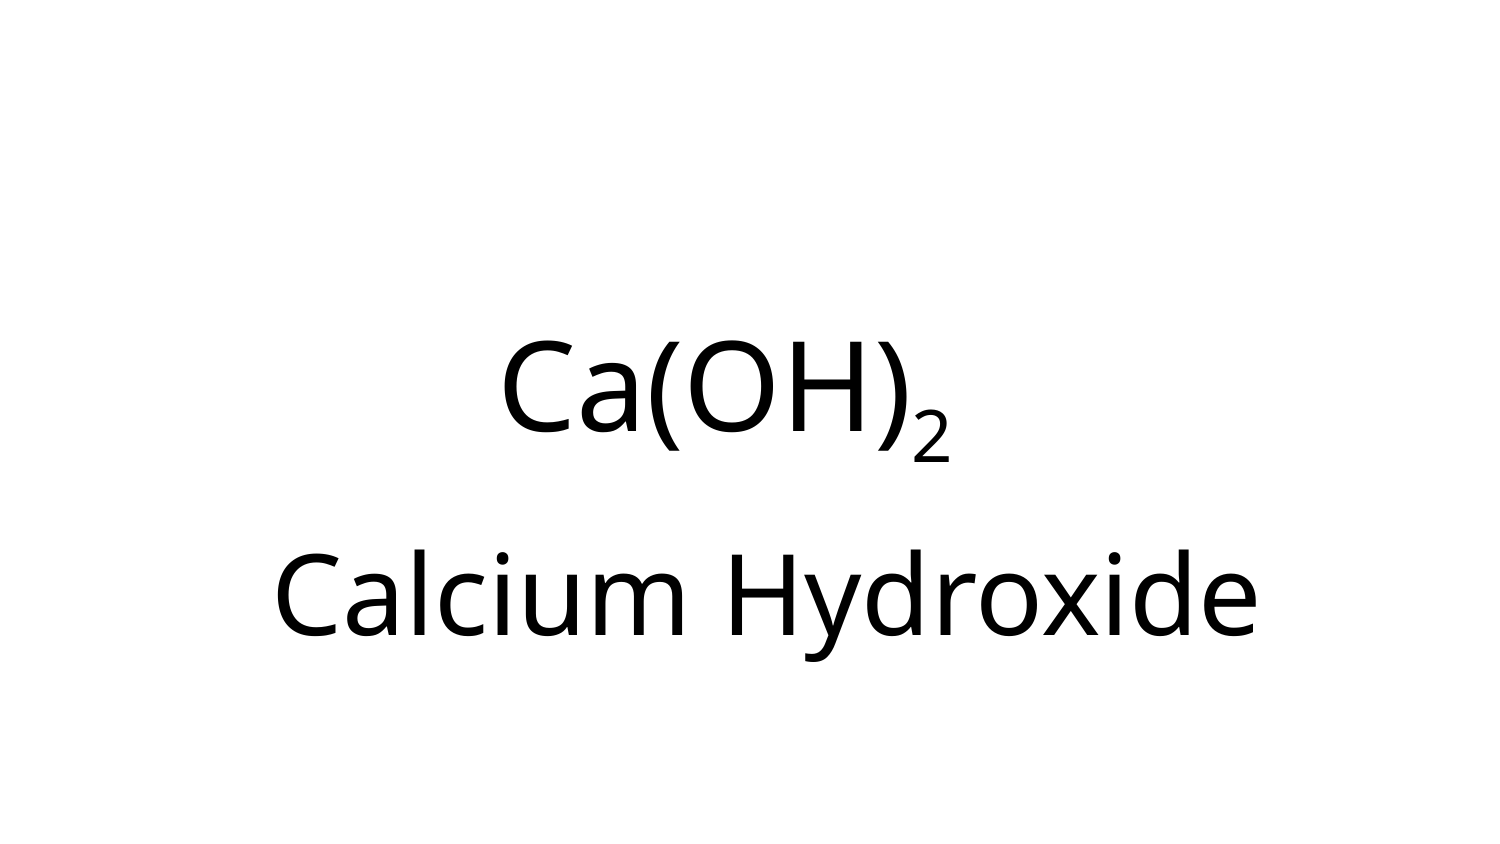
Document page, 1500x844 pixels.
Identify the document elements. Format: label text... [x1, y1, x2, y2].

text_box Calcium Hydroxide [227, 515, 1307, 665]
text_box Ca(OH)2 [404, 298, 1047, 485]
